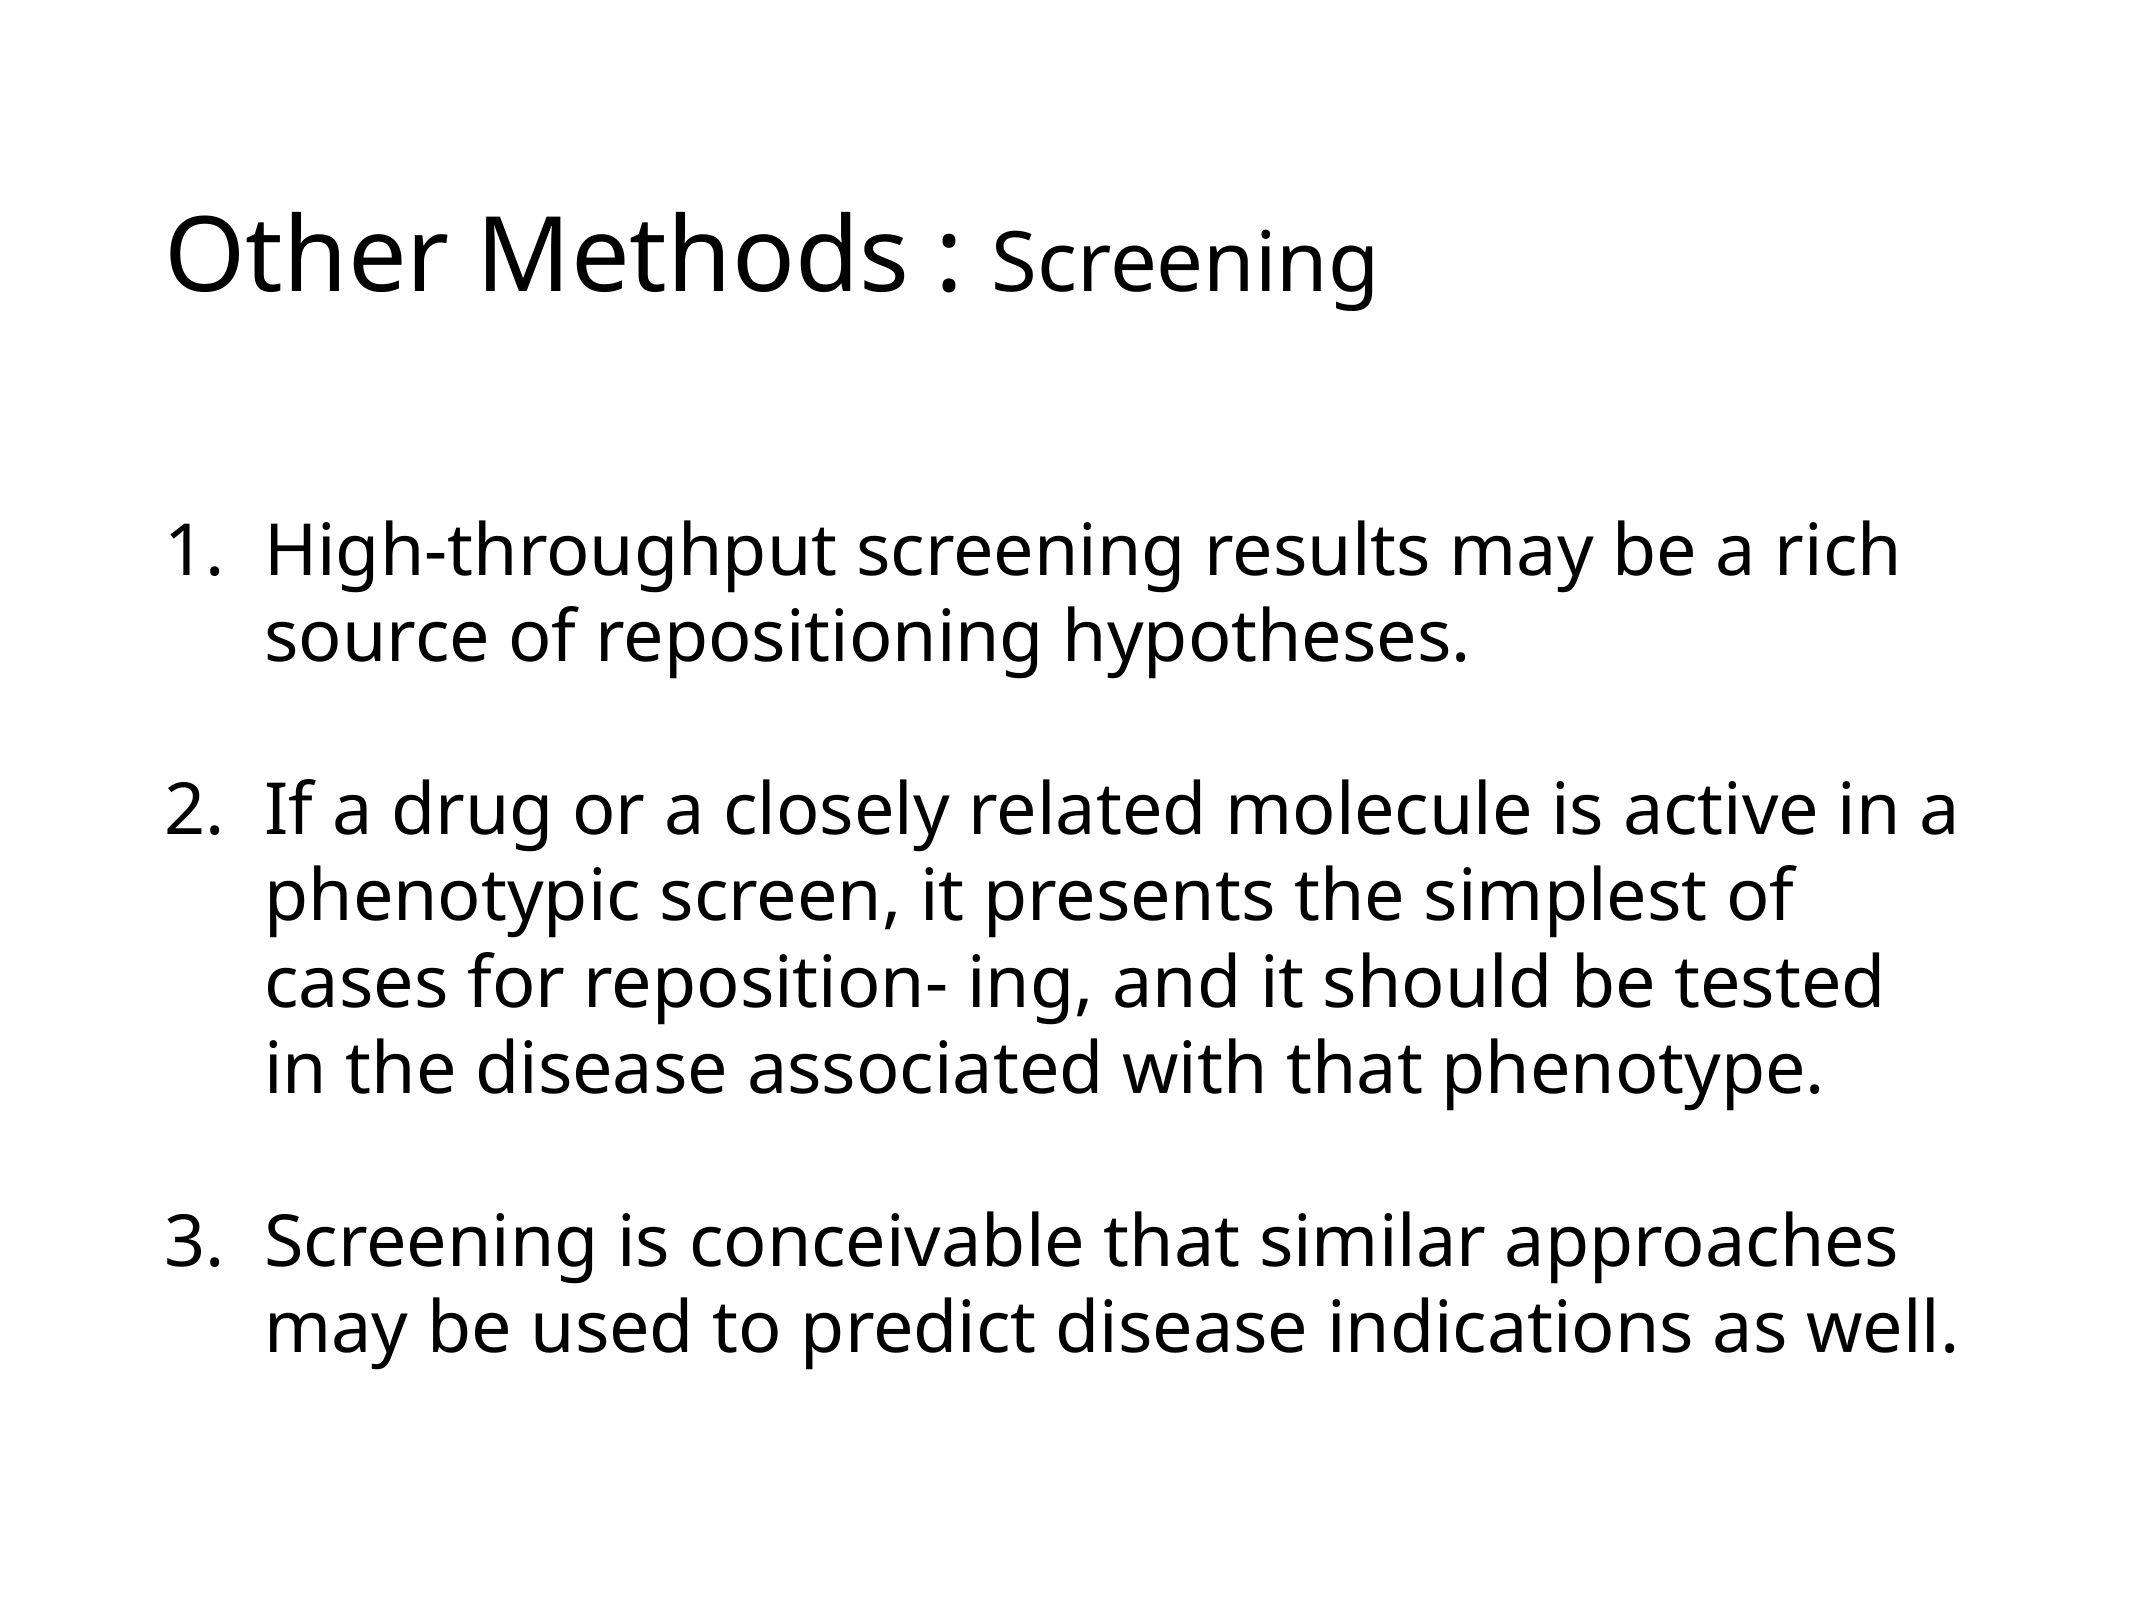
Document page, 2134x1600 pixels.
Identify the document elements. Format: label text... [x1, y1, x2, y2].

text_box High-throughput screening results may be a rich source of repositioning hypotheses. If a drug or a closely related molecule is active in a phenotypic screen, it presents the simplest of cases for reposition- ing, and it should be tested in the disease associated with that phenotype. Screening is conceivable that similar approaches may be used to predict disease indications as well. [156, 456, 1978, 1415]
title Other Methods : Screening [155, 72, 1978, 428]
